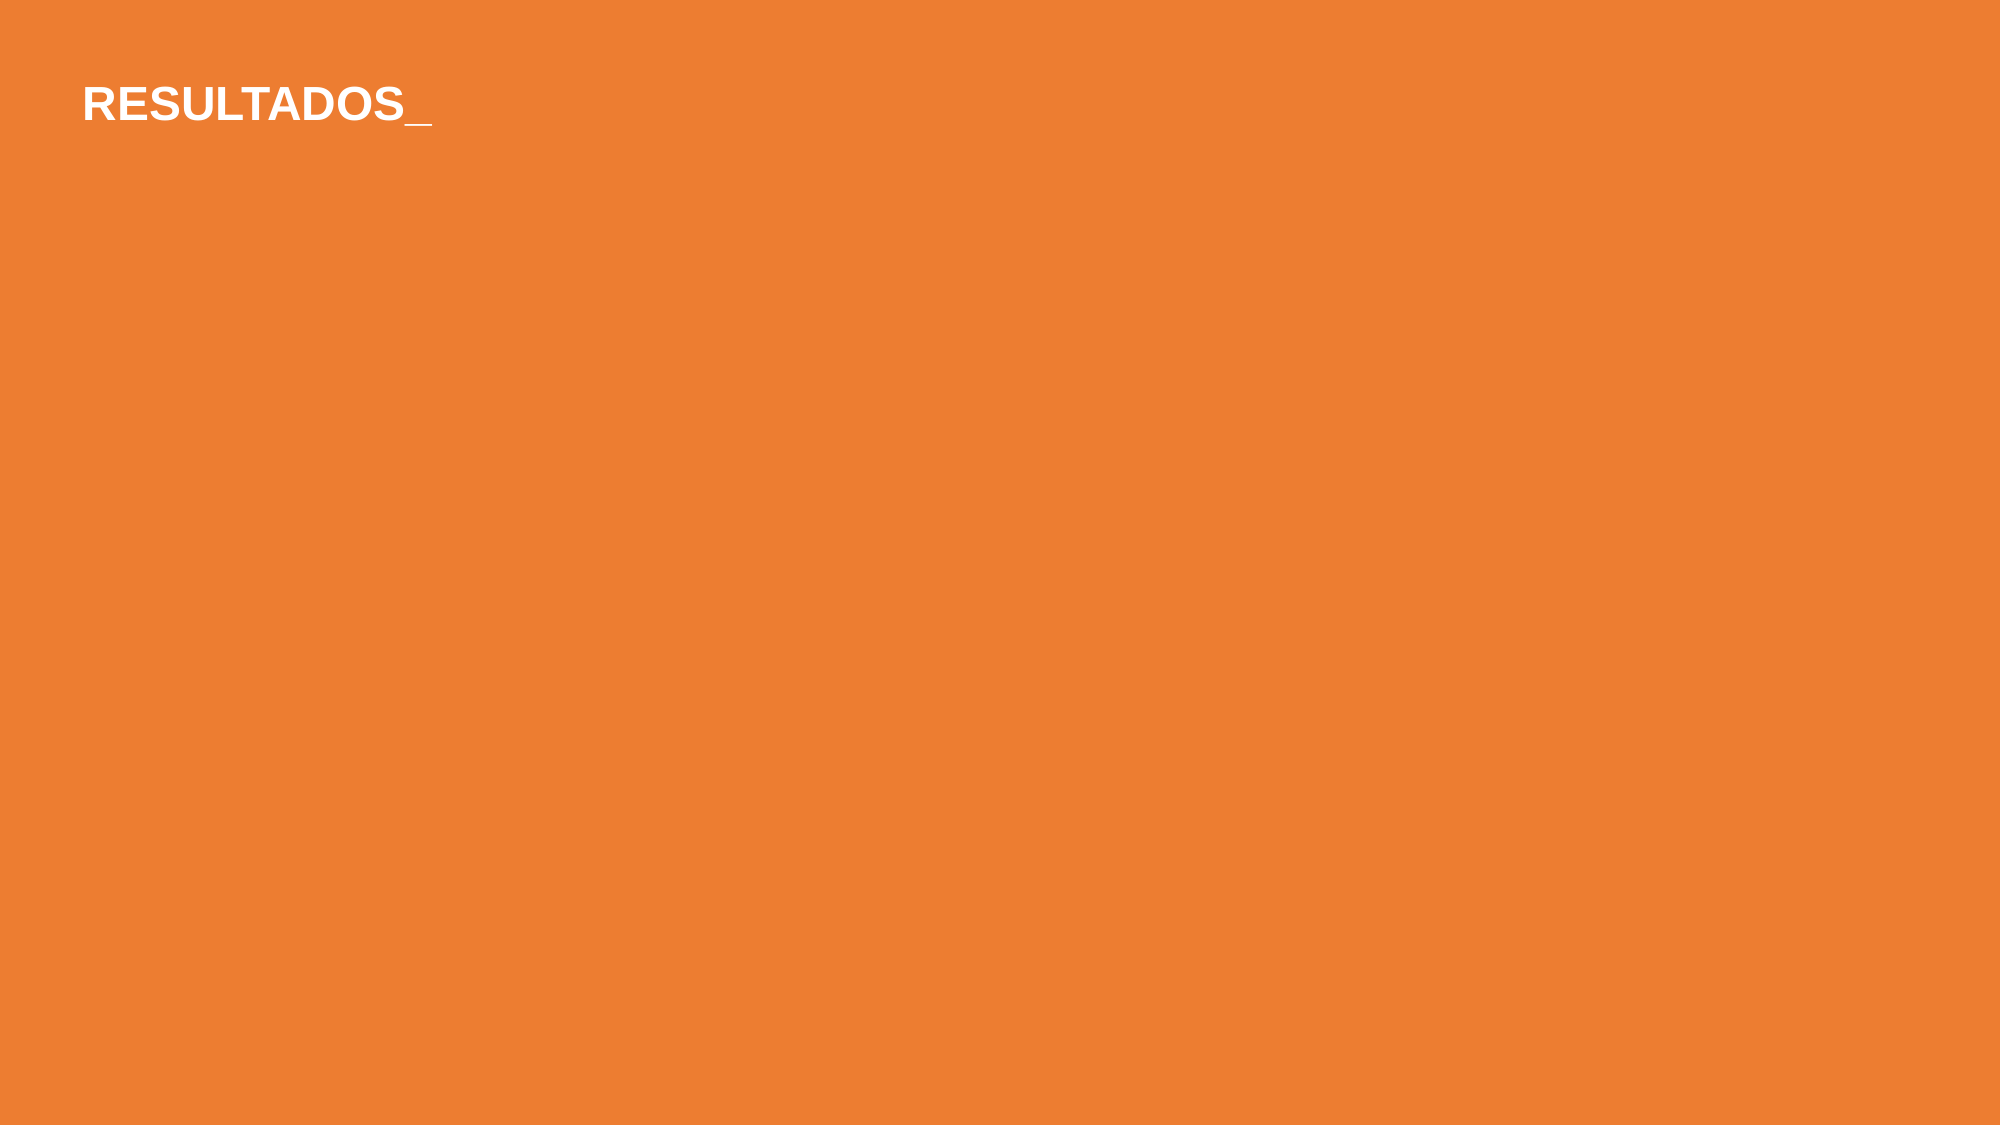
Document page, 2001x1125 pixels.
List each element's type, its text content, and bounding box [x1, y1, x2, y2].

text_box RESULTADOS_ [67, 65, 1008, 138]
